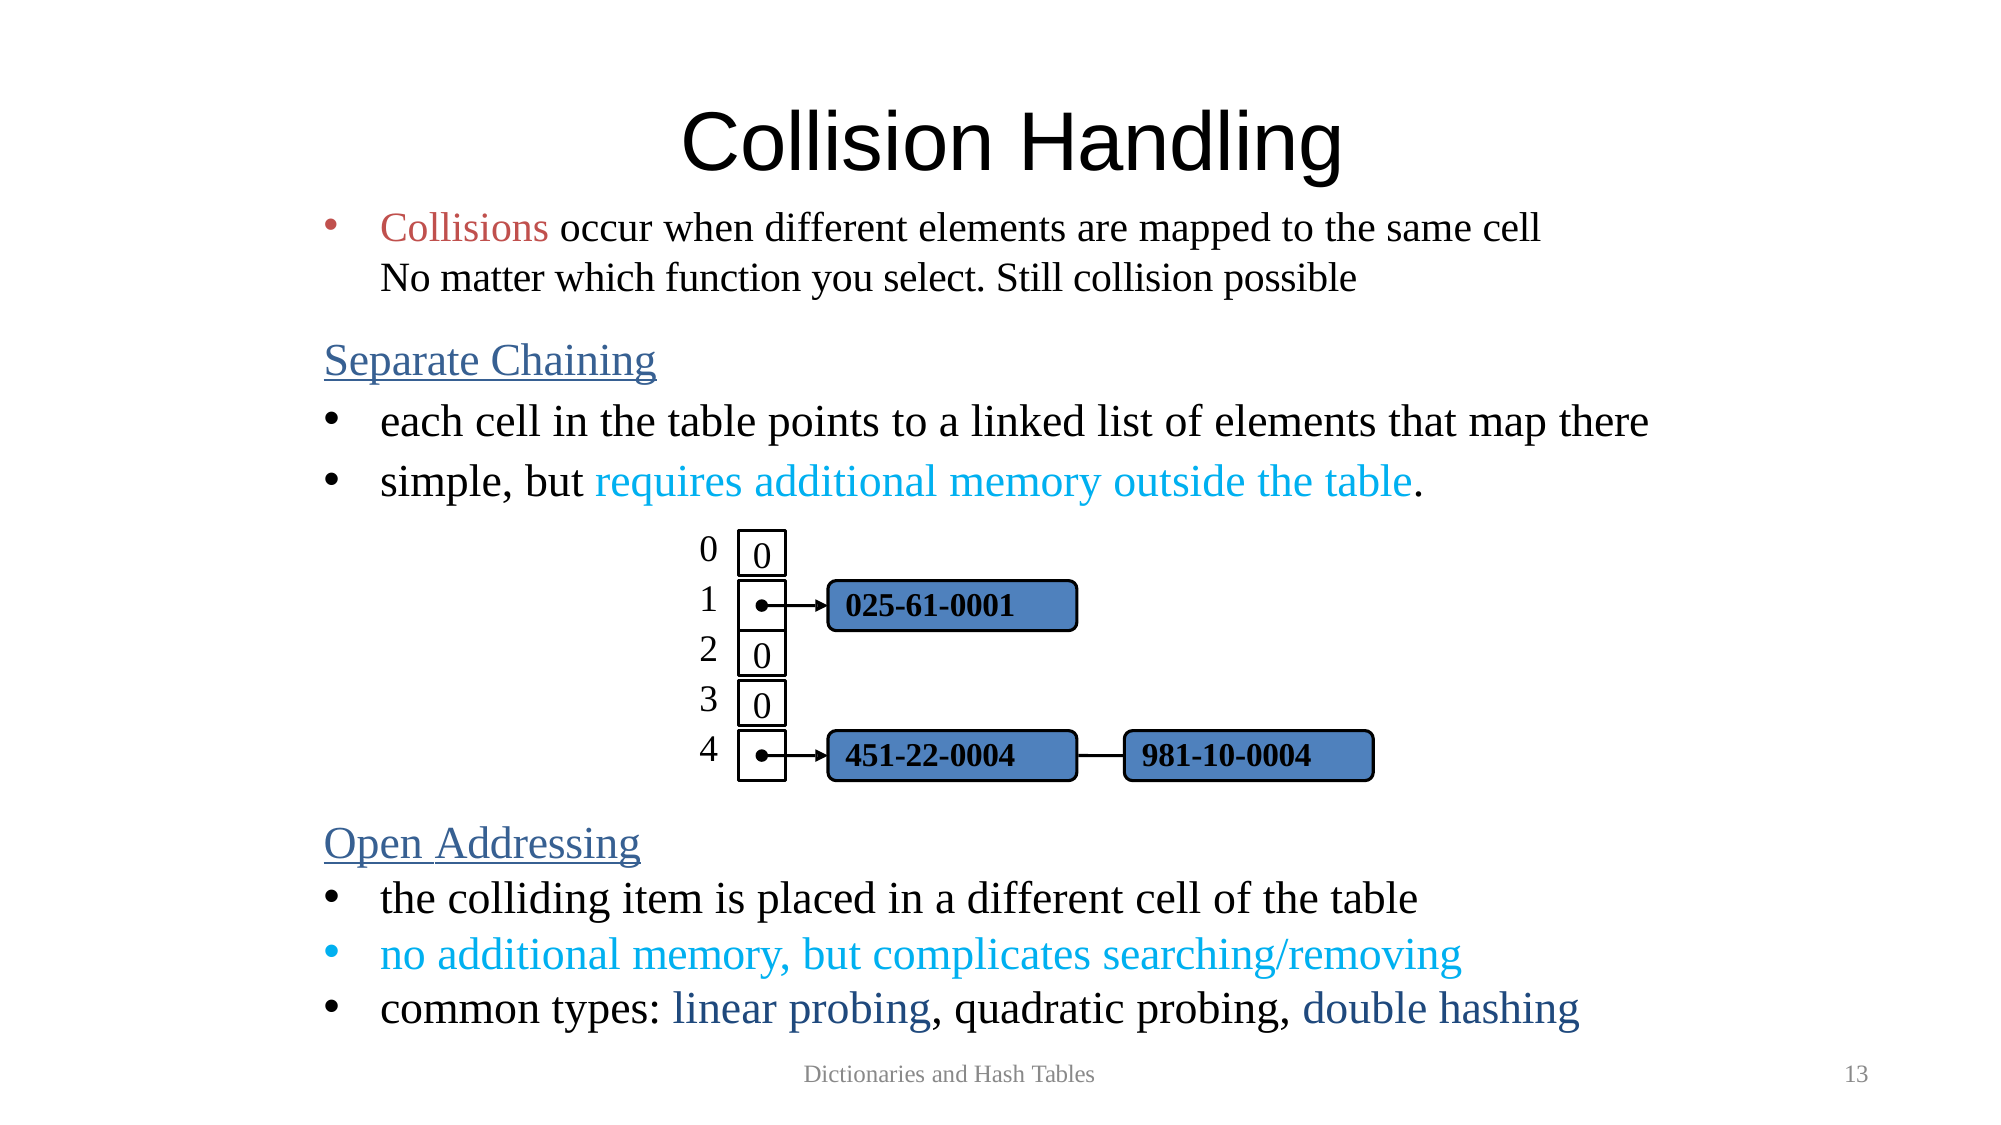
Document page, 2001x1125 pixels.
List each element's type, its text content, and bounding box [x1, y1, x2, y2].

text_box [736, 728, 1079, 783]
text_box  [738, 680, 786, 726]
text_box  [738, 530, 786, 576]
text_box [755, 749, 1124, 763]
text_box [826, 578, 1079, 633]
text_box Open Addressing the colliding item is placed in a different cell of the table no additional memory, but complicates searching/removing common types: linear probing, quadratic probing, double hashing [321, 811, 1583, 1034]
title Collision Handling Collisions occur when different elements are mapped to the same cell No matter which function you select. Still collision possible [321, 59, 1601, 300]
text_box 0 1 2 3 4 [697, 516, 721, 769]
text_box [755, 599, 821, 612]
text_box Separate Chaining each cell in the table points to a linked list of elements that map there simple, but requires additional memory outside the table. [321, 322, 1825, 506]
footer Dictionaries and Hash Tables [801, 1058, 1199, 1125]
slide_number 13 [1838, 1058, 1891, 1125]
text_box  [738, 630, 786, 676]
text_box [738, 580, 786, 630]
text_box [1122, 728, 1376, 783]
